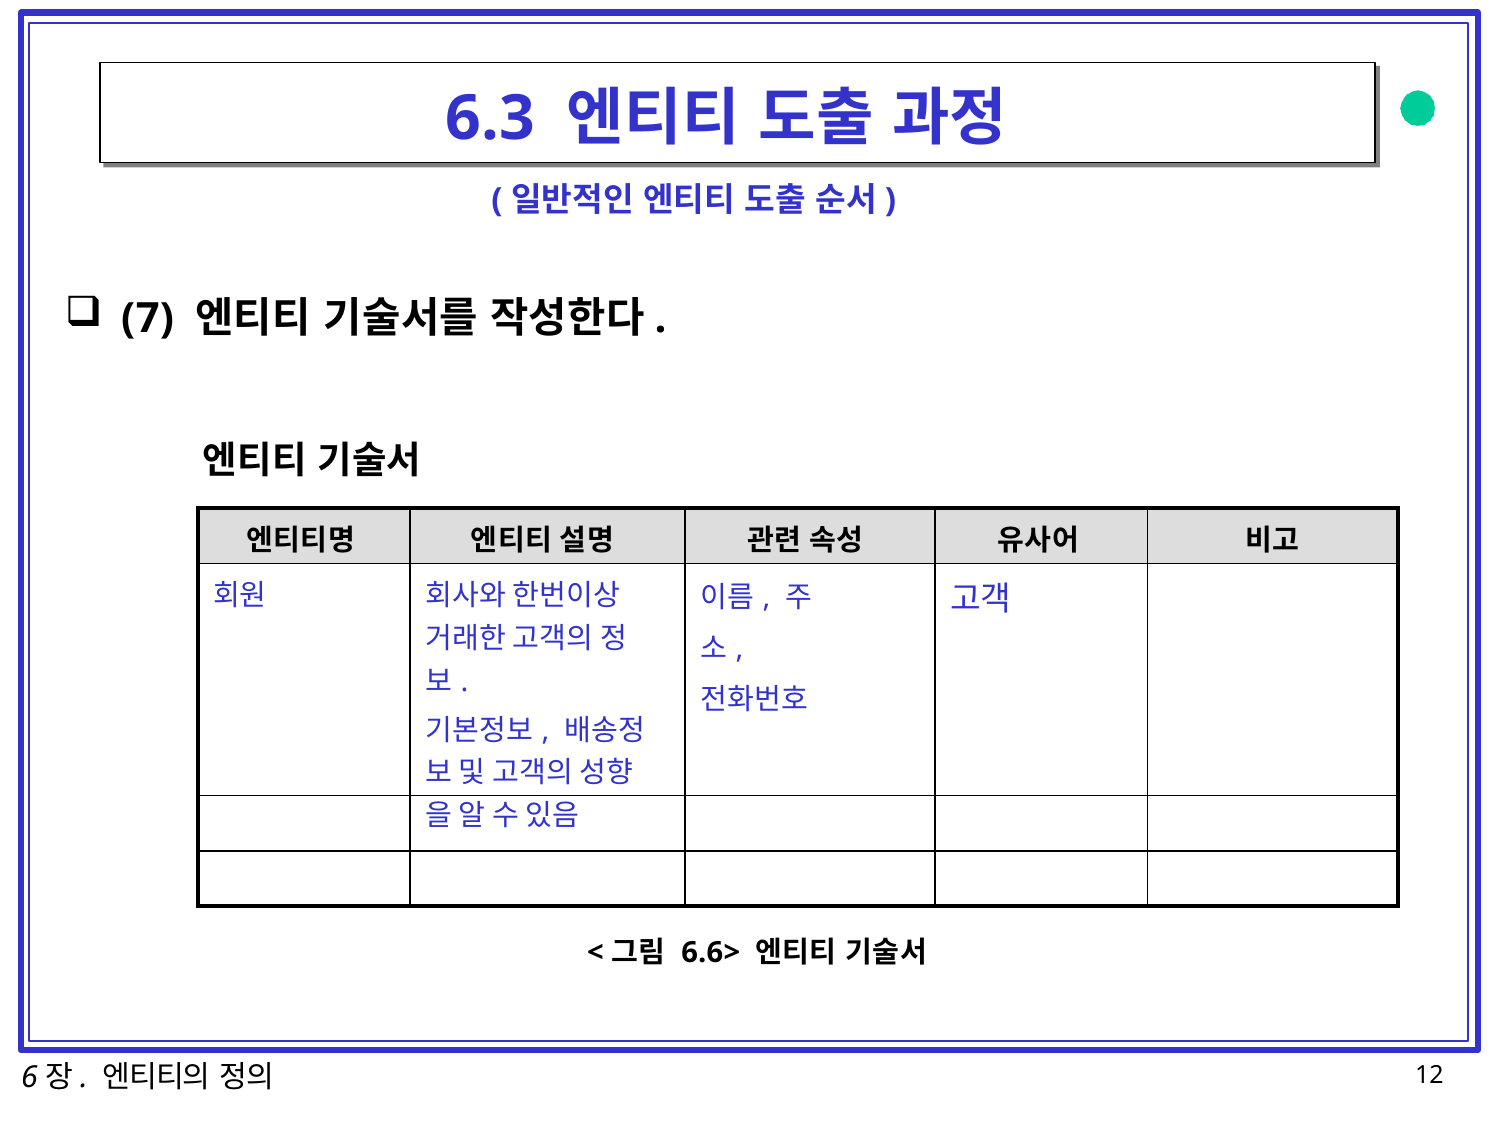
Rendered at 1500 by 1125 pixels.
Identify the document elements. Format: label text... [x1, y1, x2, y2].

slide_number 12 [1408, 1064, 1452, 1125]
text_box (일반적인 엔티티 도출 순서) (7) 엔티티 기술서를 작성한다. 엔티티 기술서 [62, 176, 913, 482]
table_header 엔티티 설명 [411, 510, 684, 563]
table_cell 회사와 한번이상 거래한 고객의 정 보. 기본정보, 배송정 보 및 고객의 성향 을 알 수 있음 [411, 564, 684, 795]
table_cell 고객 [936, 564, 1147, 795]
table_cell [936, 796, 1147, 850]
table_cell [936, 852, 1147, 904]
table_cell [200, 852, 409, 904]
table_cell [686, 852, 934, 904]
footer 6장. 엔티티의 정의 [19, 1058, 275, 1125]
table_cell [1148, 564, 1396, 795]
table_cell [686, 796, 934, 850]
table_cell [200, 796, 409, 850]
title 6.3 엔티티 도출 과정 [100, 74, 1375, 265]
table_cell [1148, 796, 1396, 850]
table_cell 회원 [200, 564, 409, 795]
picture [1399, 90, 1436, 127]
table_cell [1148, 852, 1396, 904]
table_cell [411, 852, 684, 904]
table_header 유사어 [936, 510, 1147, 563]
table_cell [411, 796, 684, 850]
table_header 엔티티명 [200, 510, 409, 563]
table_header 관련 속성 [686, 510, 934, 563]
table_cell 이름, 주소, 전화번호 [686, 564, 934, 795]
table_header 비고 [1148, 510, 1396, 563]
text_box <그림 6.6> 엔티티 기술서 [585, 931, 929, 969]
